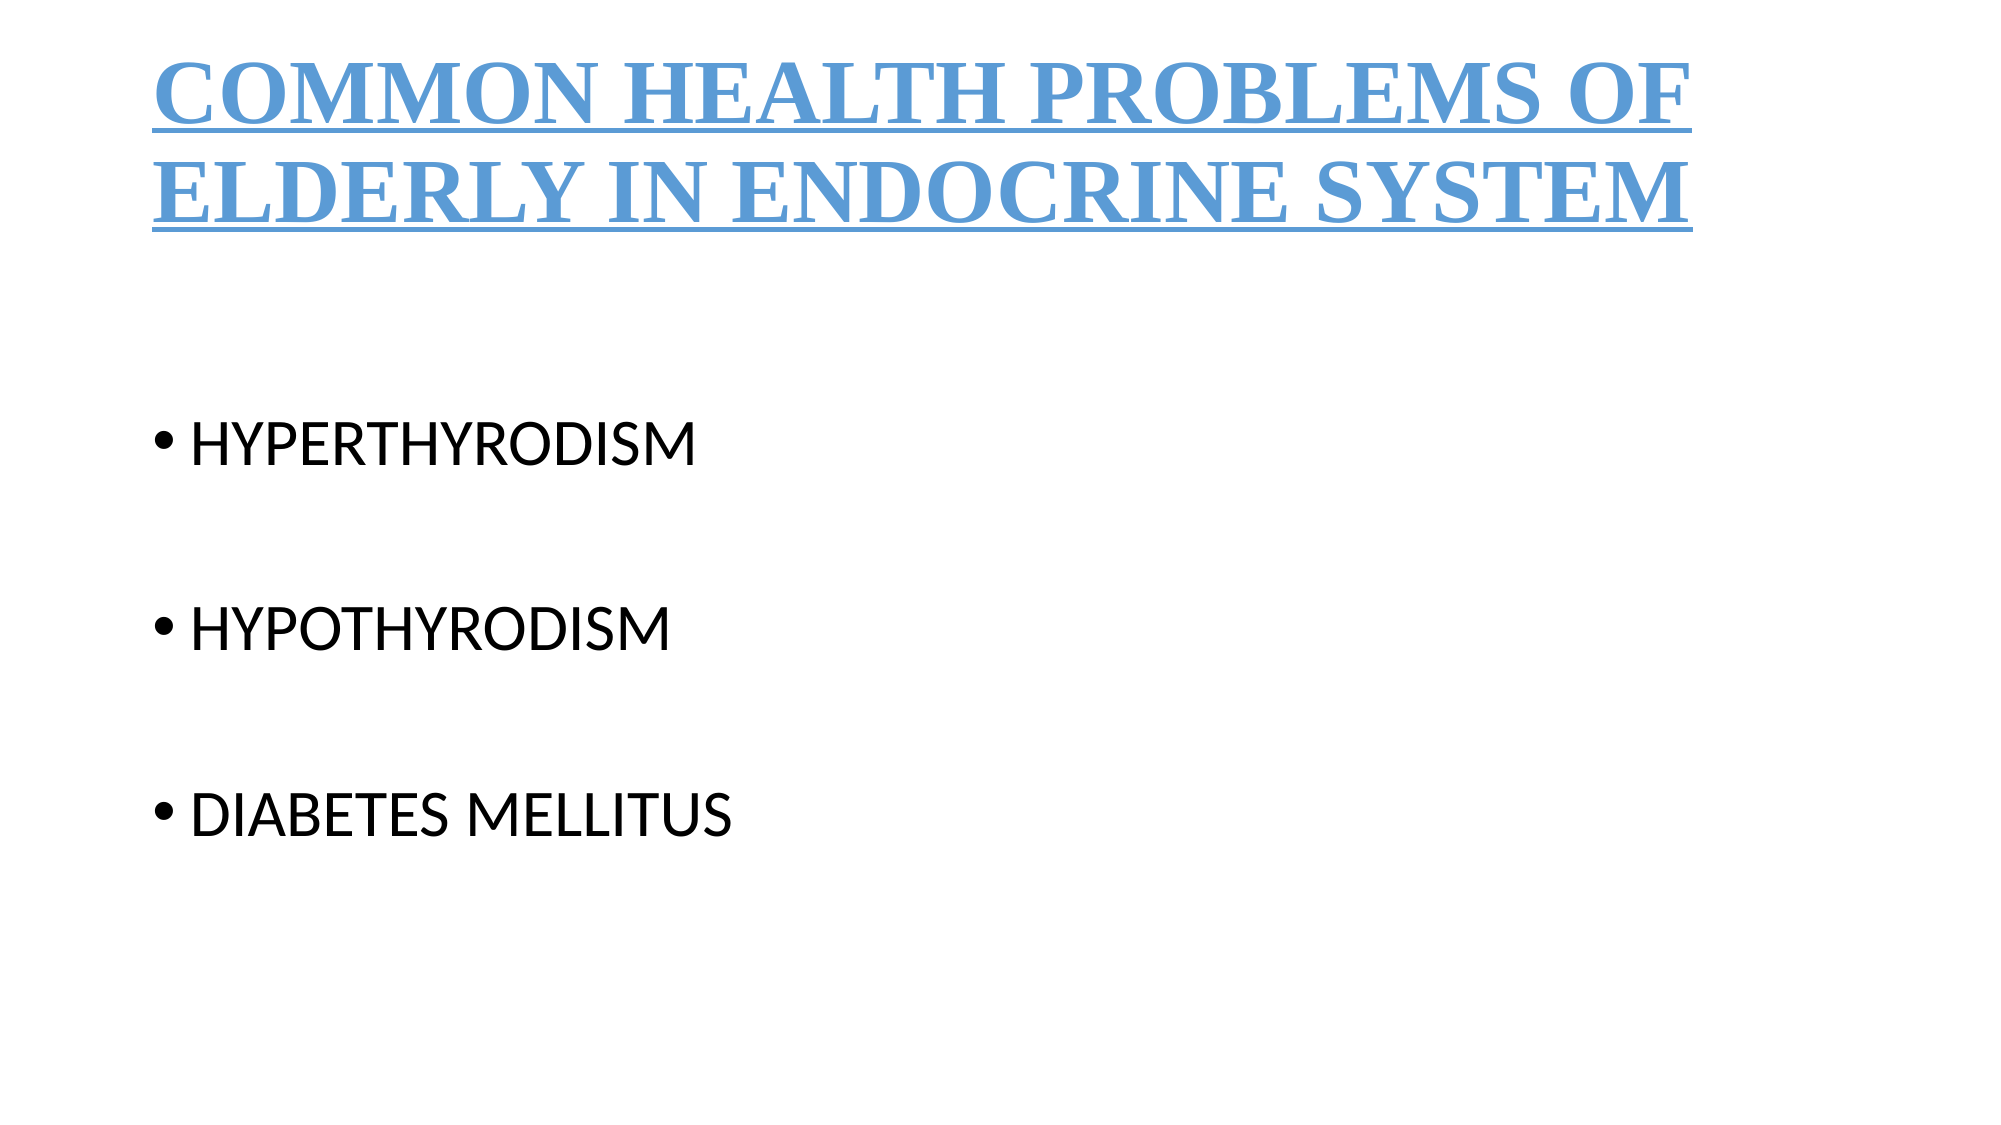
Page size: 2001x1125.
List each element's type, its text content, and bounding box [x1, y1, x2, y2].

list HYPERTHYRODISM HYPOTHYRODISM DIABETES MELLITUS [137, 299, 1863, 1014]
title COMMON HEALTH PROBLEMS OF ELDERLY IN ENDOCRINE SYSTEM [137, 31, 1863, 255]
